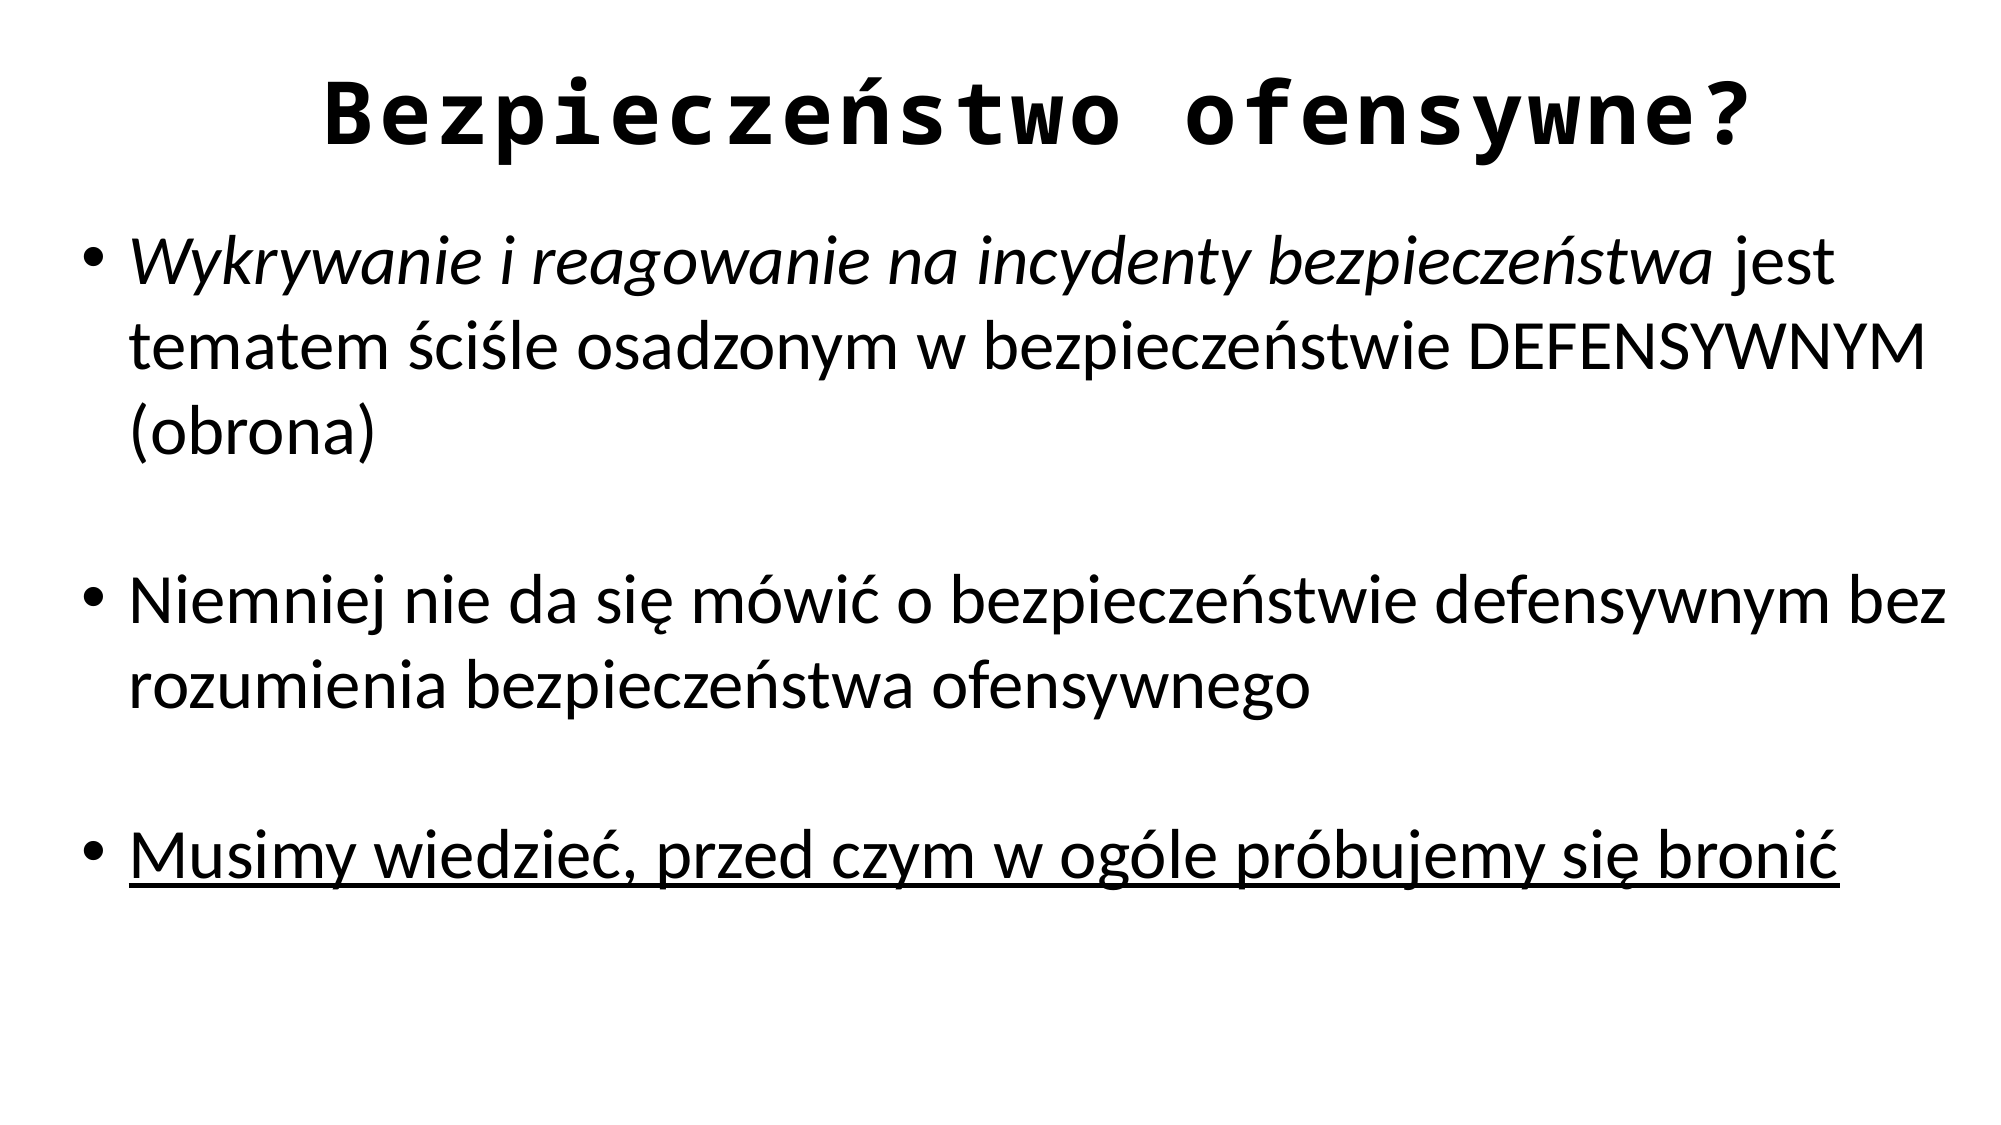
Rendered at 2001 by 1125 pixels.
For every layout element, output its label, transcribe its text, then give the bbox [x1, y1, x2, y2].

text_box Bezpieczeństwo ofensywne? [264, 57, 1812, 163]
text_box Wykrywanie i reagowanie na incydenty bezpieczeństwa jest tematem ściśle osadzonym w bezpieczeństwie DEFENSYWNYM (obrona) Niemniej nie da się mówić o bezpieczeństwie defensywnym bez rozumienia bezpieczeństwa ofensywnego Musimy wiedzieć, przed czym w ogóle próbujemy się bronić [81, 213, 1960, 893]
